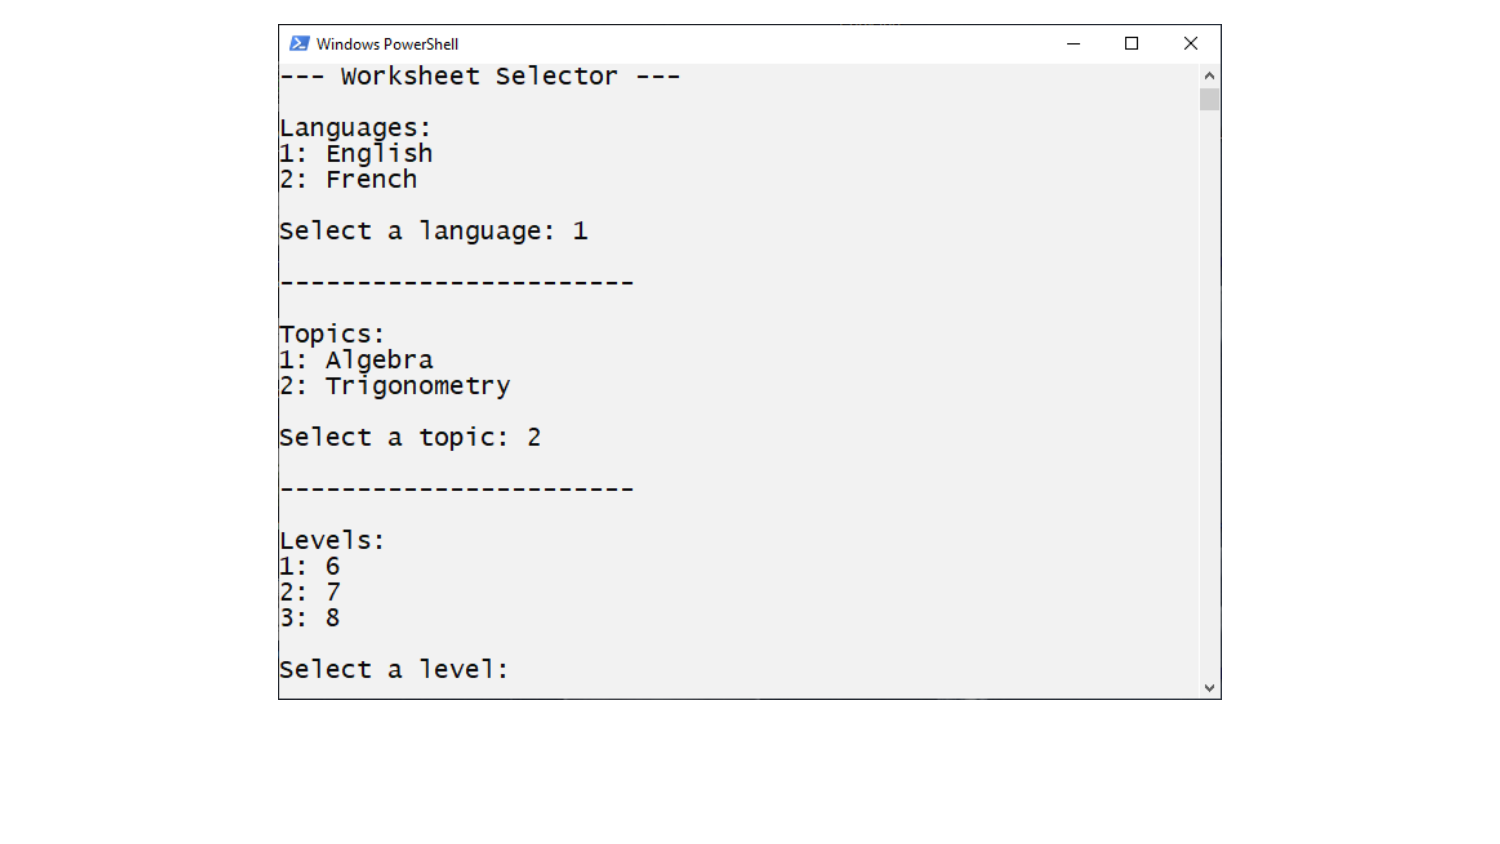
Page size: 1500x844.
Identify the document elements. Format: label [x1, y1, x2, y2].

picture [278, 24, 1222, 700]
